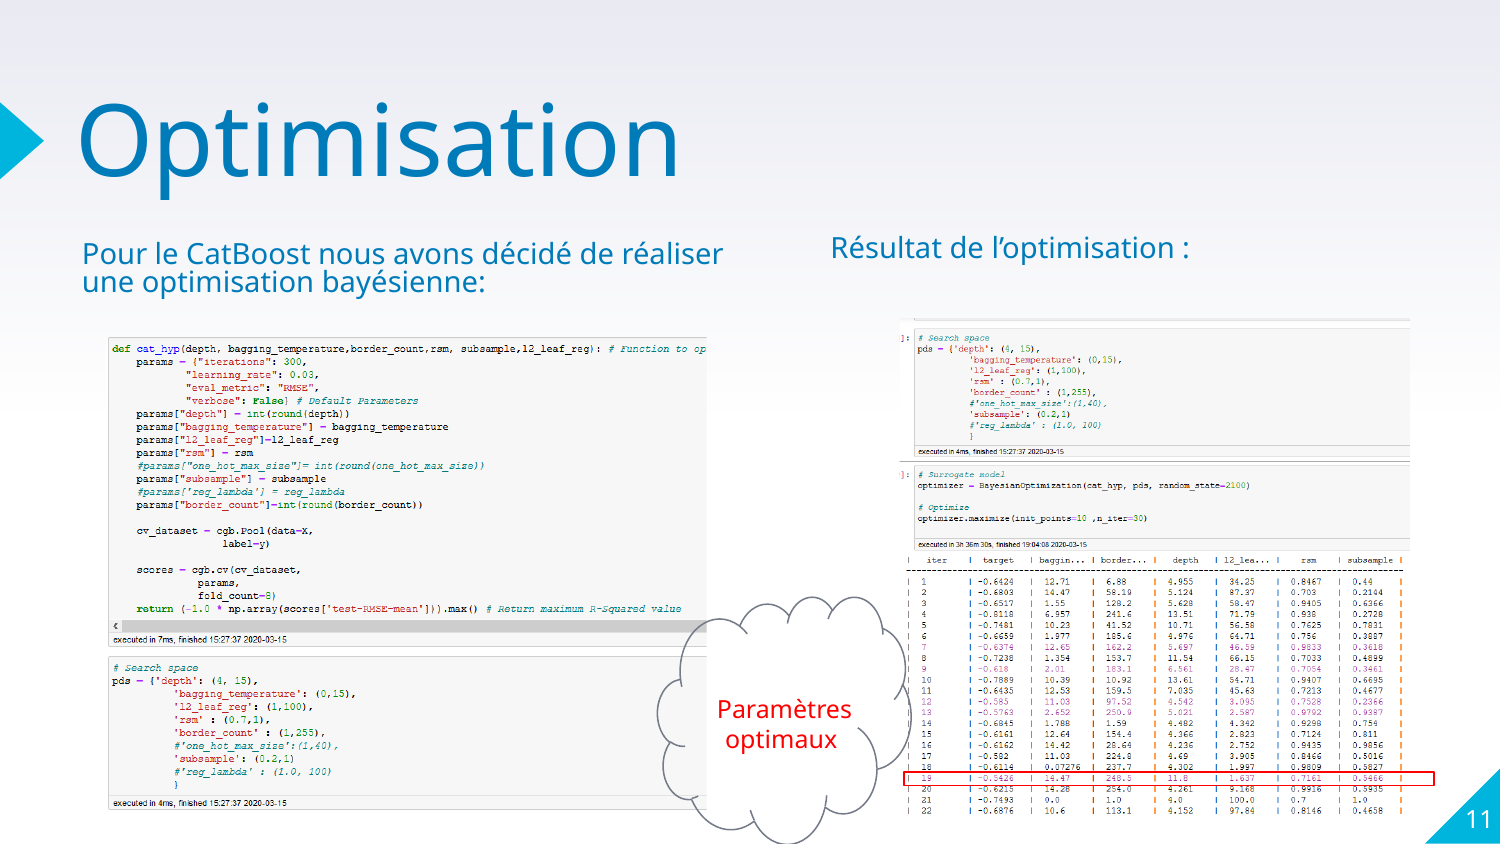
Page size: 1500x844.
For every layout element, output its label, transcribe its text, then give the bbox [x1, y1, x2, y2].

text_box [1415, 771, 1434, 786]
title Résultat de l’optimisation : [830, 236, 1480, 285]
title Optimisation [75, 99, 1001, 223]
text_box [706, 597, 894, 844]
text_box Paramètres optimaux [712, 679, 878, 762]
title Pour le CatBoost nous avons décidé de réaliser une optimisation bayésienne: [81, 241, 731, 319]
slide_number ‹#› [1418, 760, 1494, 838]
picture [105, 337, 707, 812]
picture [899, 318, 1411, 816]
